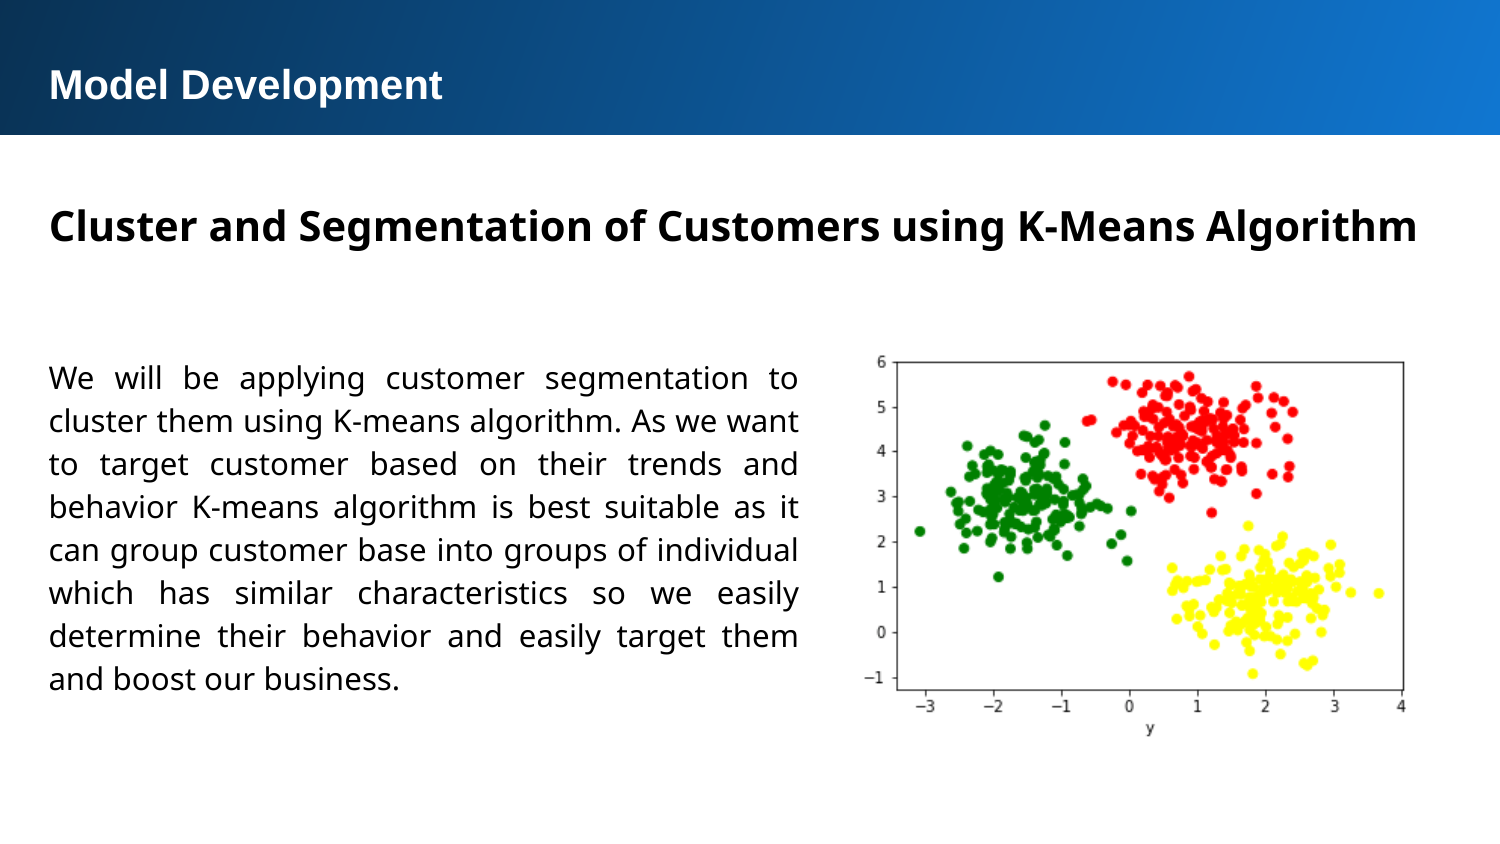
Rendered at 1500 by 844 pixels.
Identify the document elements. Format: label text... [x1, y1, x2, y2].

picture [814, 309, 1468, 745]
text_box [0, 0, 1500, 135]
text_box We will be applying customer segmentation to cluster them using K-means algorithm. As we want to target customer based on their trends and behavior K-means algorithm is best suitable as it can group customer base into groups of individual which has similar characteristics so we easily determine their behavior and easily target them and boost our business. [33, 337, 809, 712]
text_box Cluster and Segmentation of Customers using K-Means Algorithm [33, 177, 1439, 266]
text_box Model Development [33, 43, 1439, 124]
